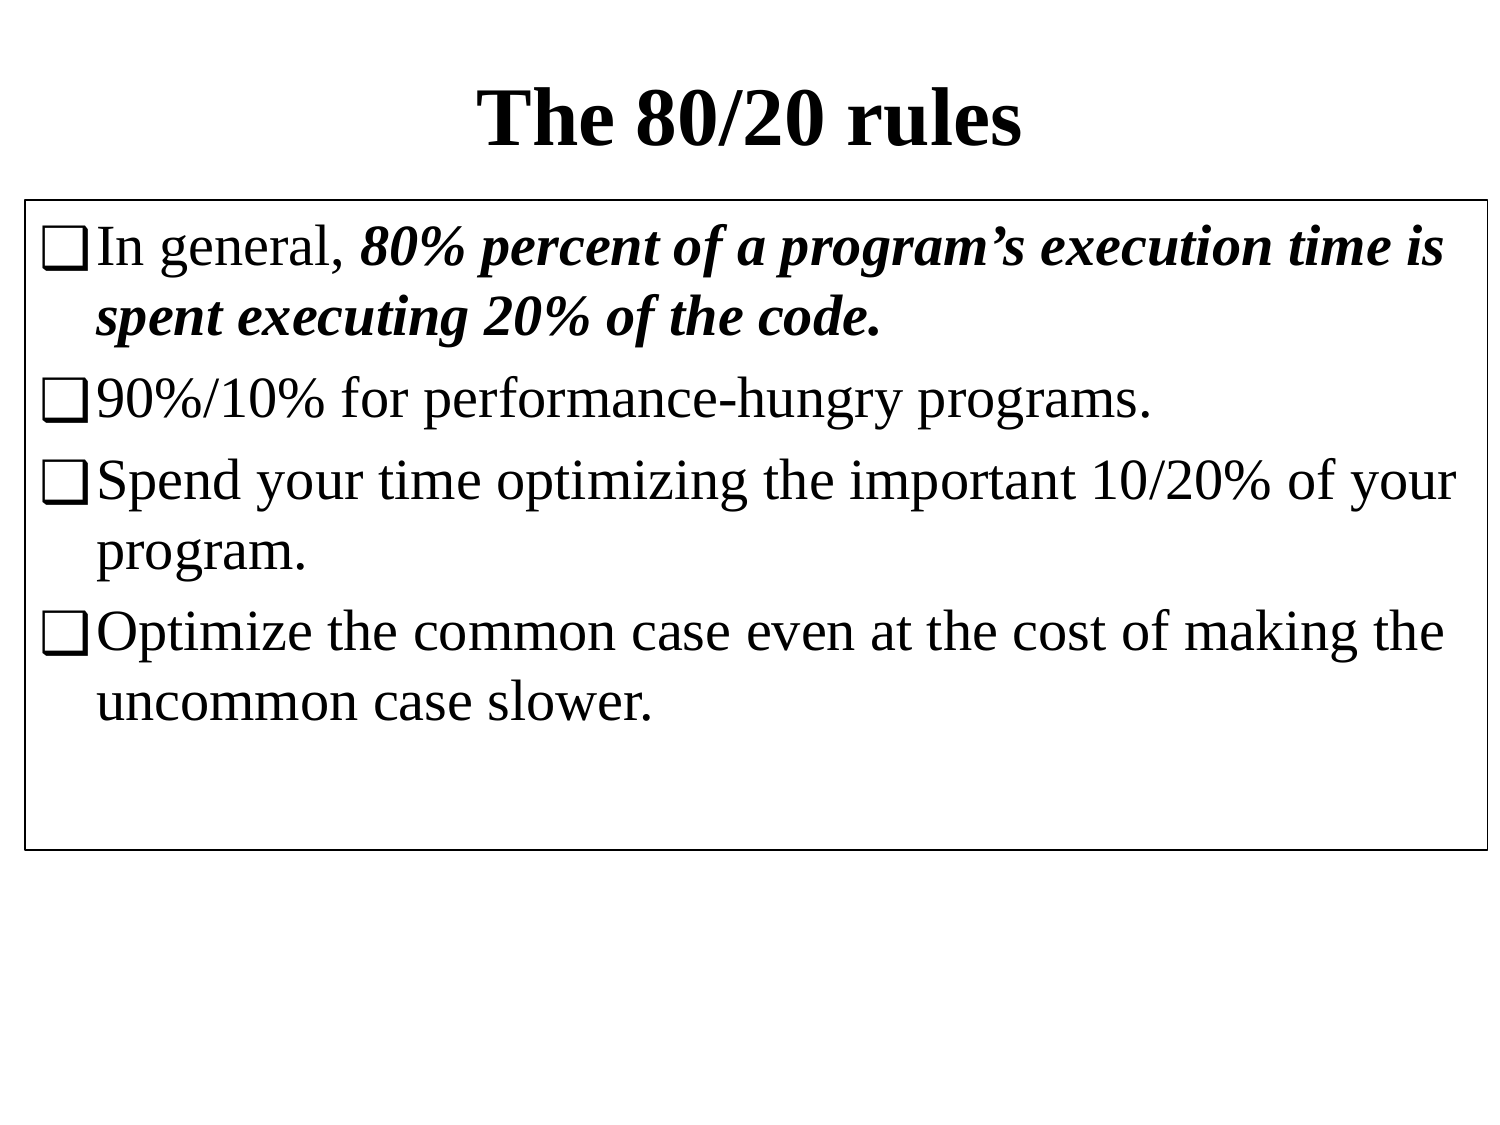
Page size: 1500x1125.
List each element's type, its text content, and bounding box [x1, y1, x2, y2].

title The 80/20 rules [87, 37, 1413, 188]
list In general, 80% percent of a program’s execution time is spent executing 20% of the code. 90%/10% for performance-hungry programs. Spend your time optimizing the important 10/20% of your program. Optimize the common case even at the cost of making the uncommon case slower. [24, 200, 1488, 850]
